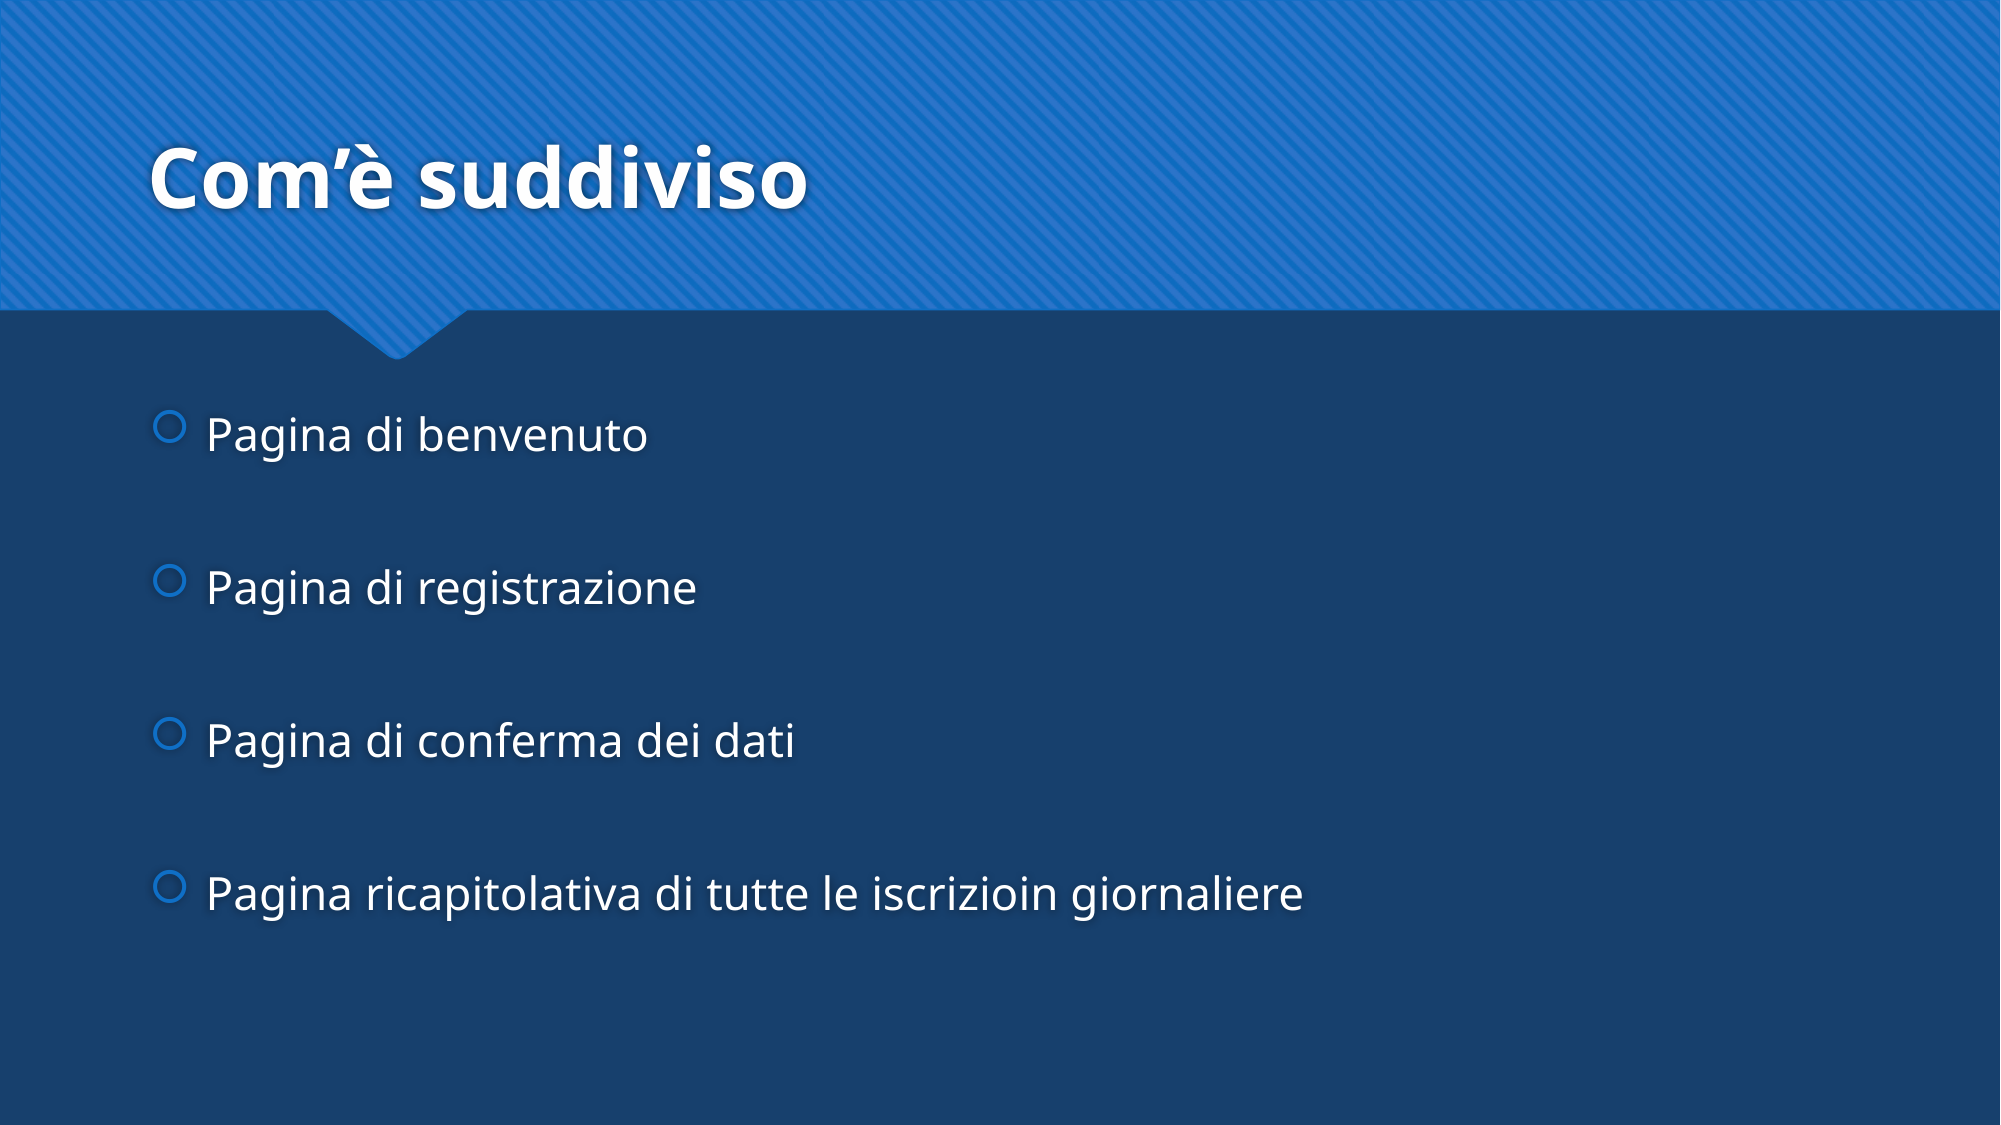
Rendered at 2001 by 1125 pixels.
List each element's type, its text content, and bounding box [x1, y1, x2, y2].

list Pagina di benvenuto Pagina di registrazione Pagina di conferma dei dati Pagina ricapitolativa di tutte le iscrizioin giornaliere [134, 364, 1866, 962]
title Com’è suddiviso [132, 73, 1868, 233]
